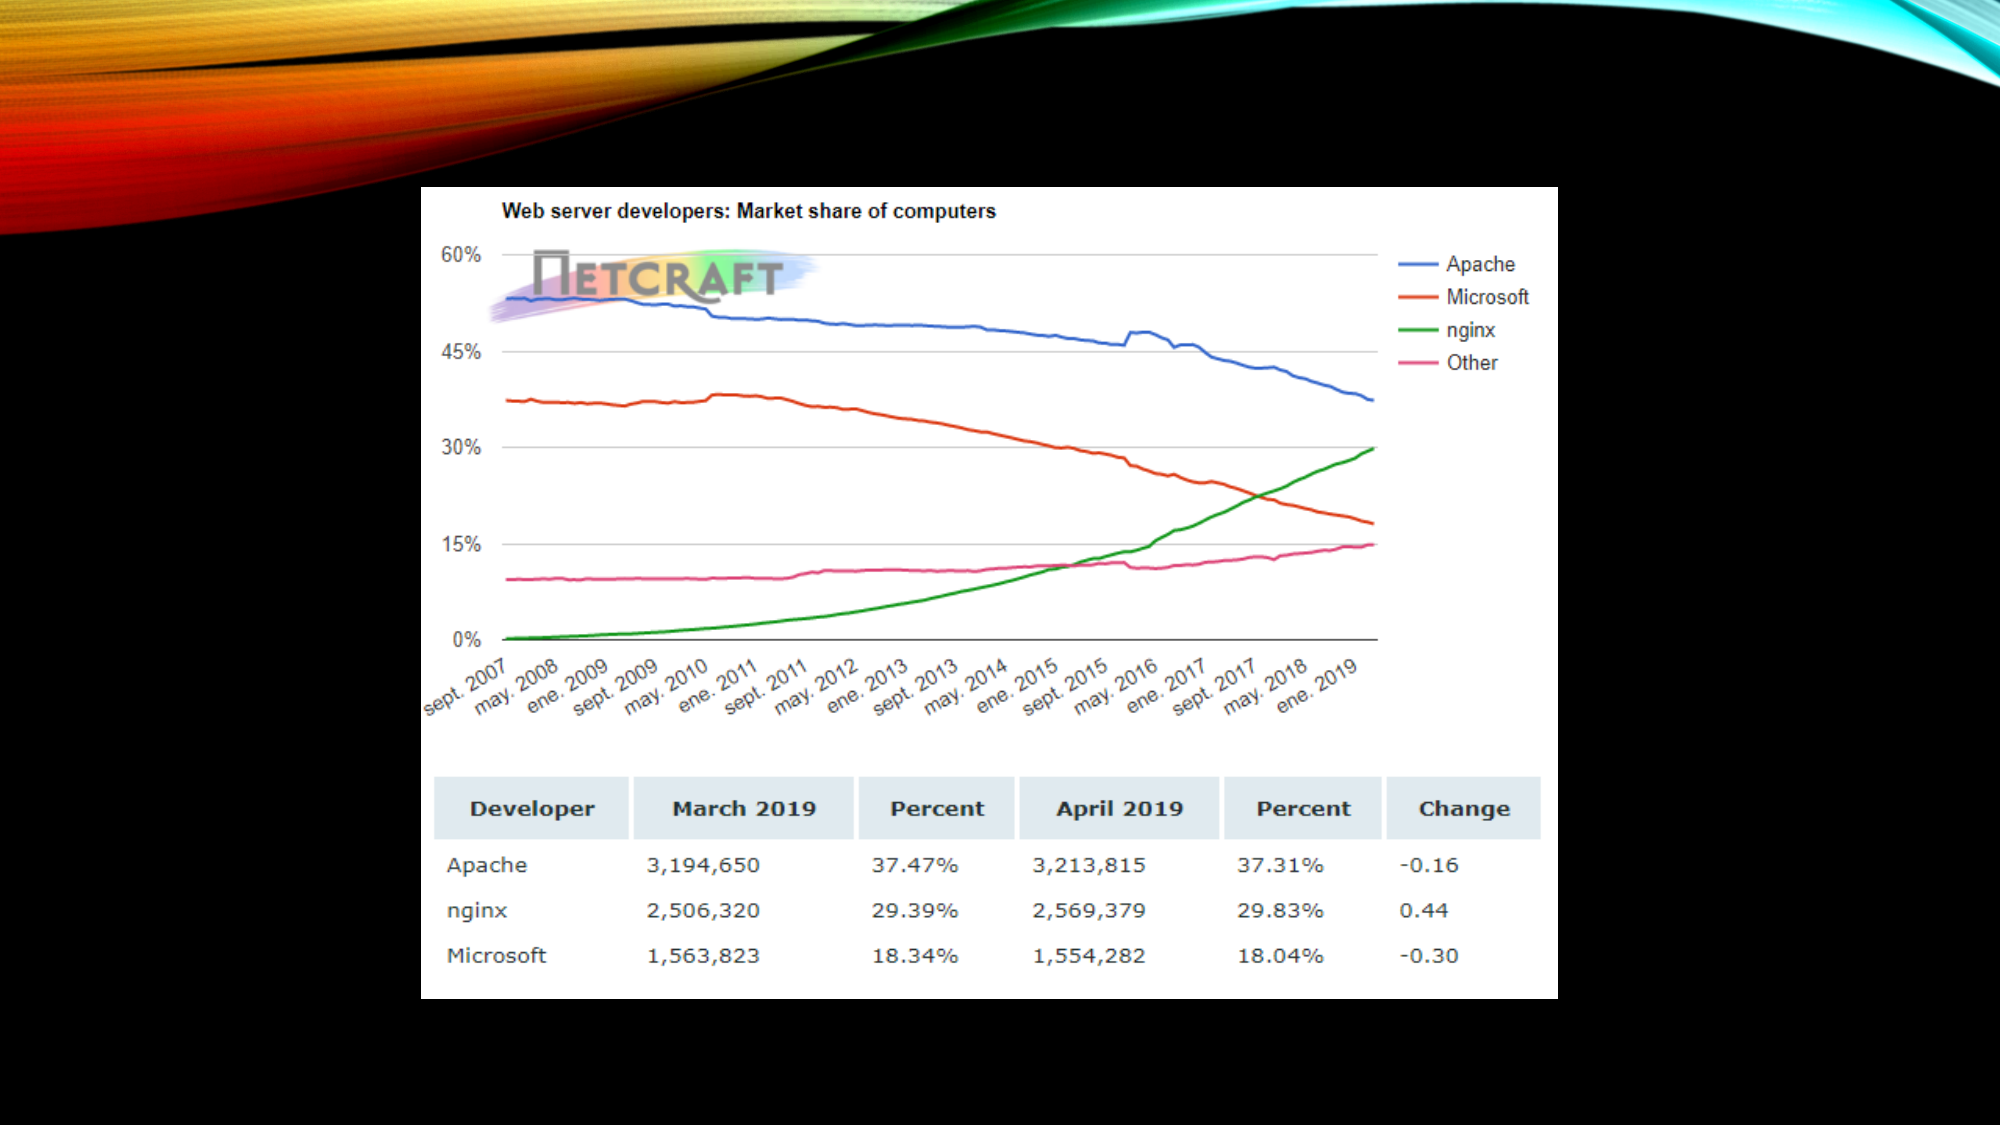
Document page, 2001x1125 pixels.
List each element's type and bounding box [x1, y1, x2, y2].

picture [0, 0, 2000, 1000]
